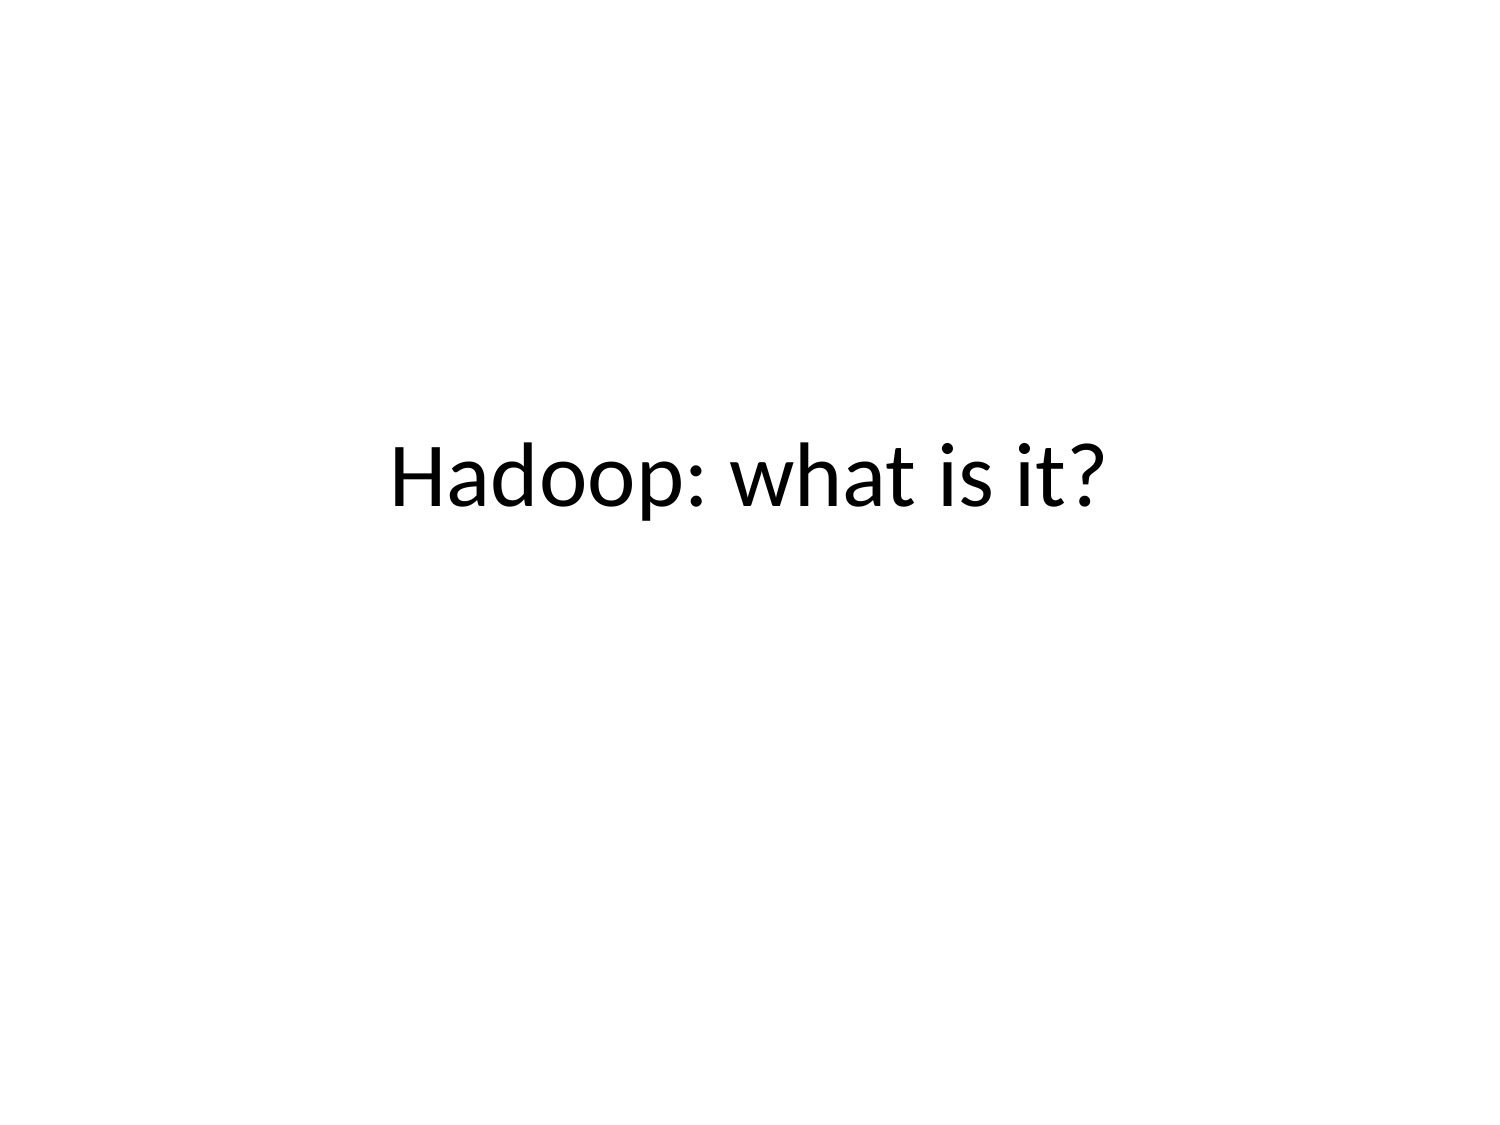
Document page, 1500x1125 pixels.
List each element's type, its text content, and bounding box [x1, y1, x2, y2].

title Hadoop: what is it? [112, 349, 1388, 591]
